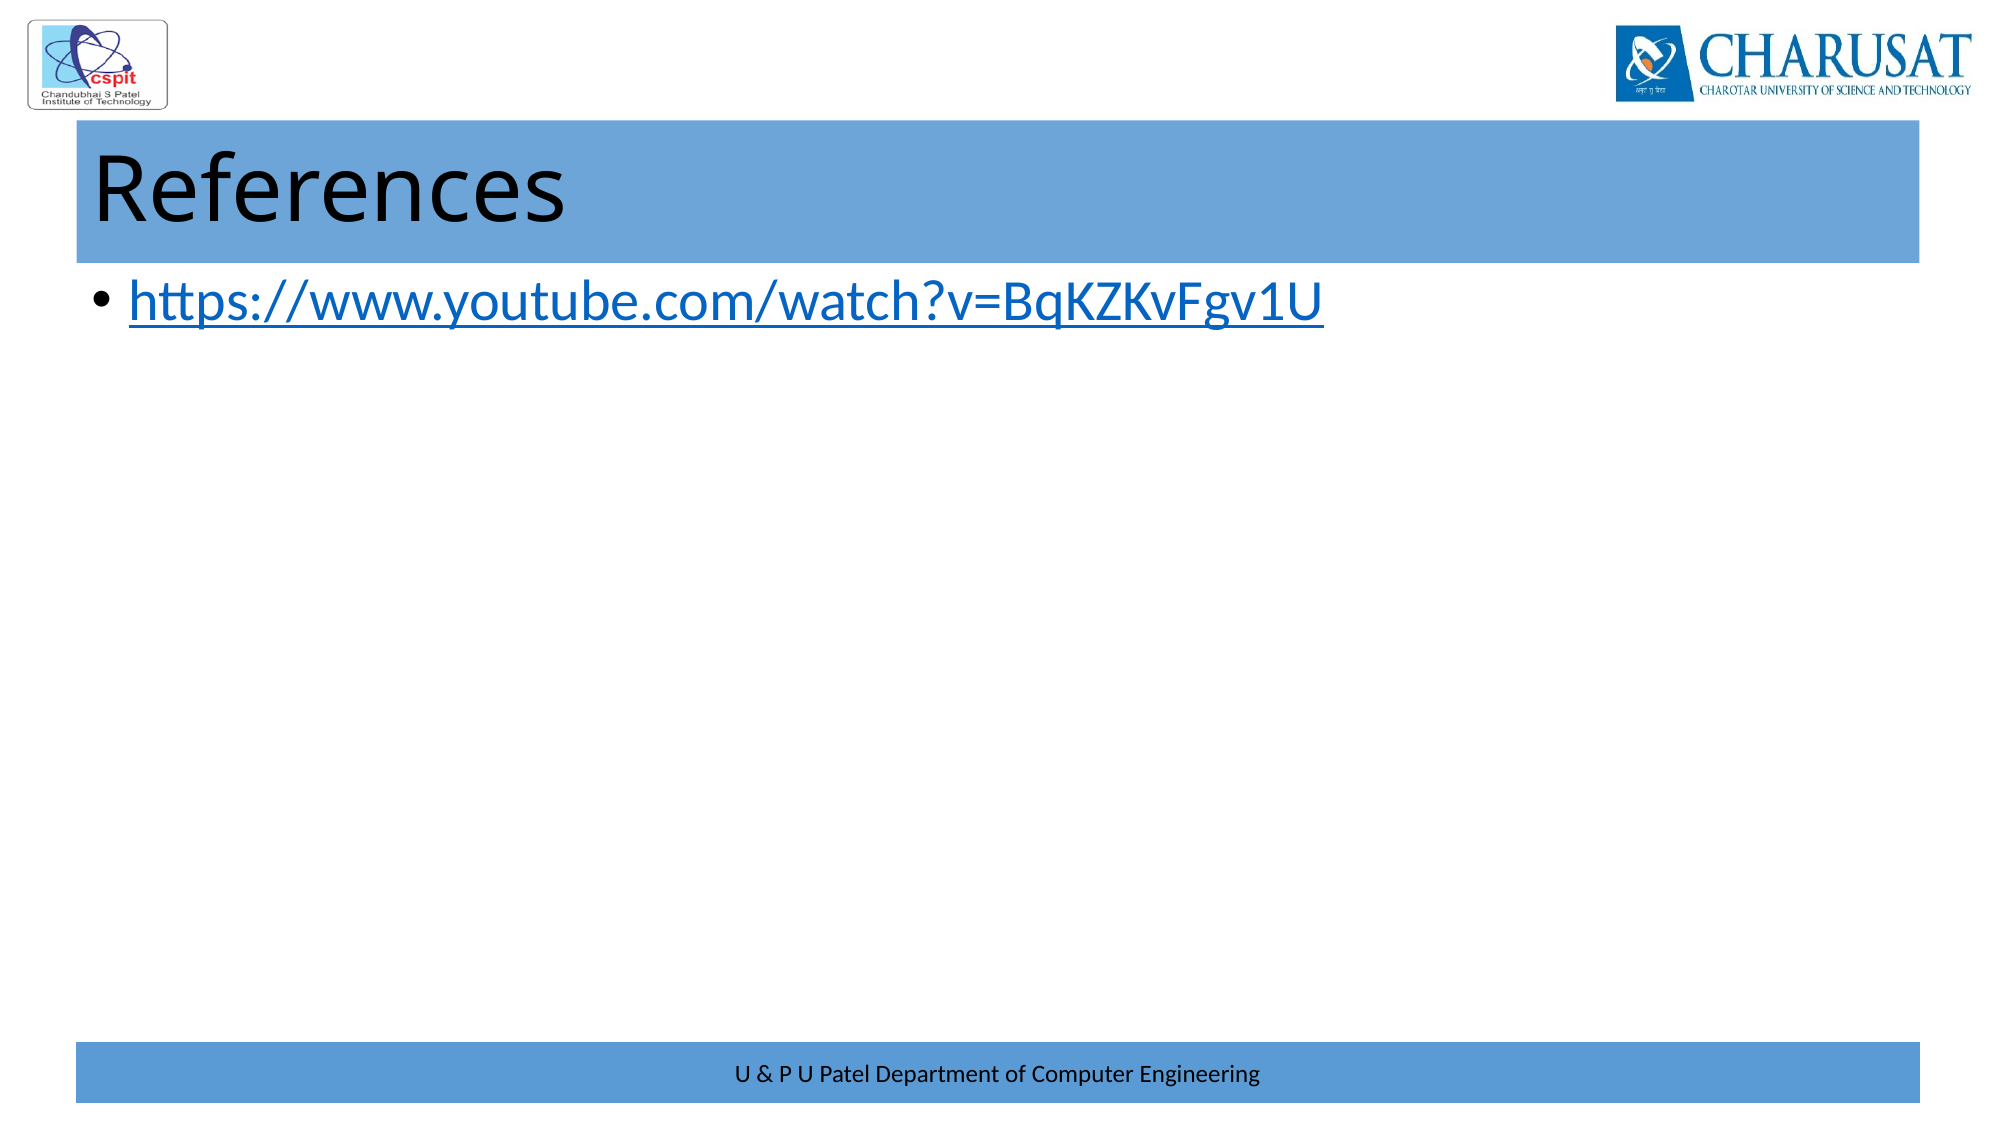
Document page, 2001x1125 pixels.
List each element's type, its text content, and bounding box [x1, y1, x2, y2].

title References [76, 120, 1920, 262]
list https://www.youtube.com/watch?v=BqKZKvFgv1U [76, 262, 1920, 1014]
picture [1609, 16, 1979, 106]
picture [21, 16, 173, 113]
